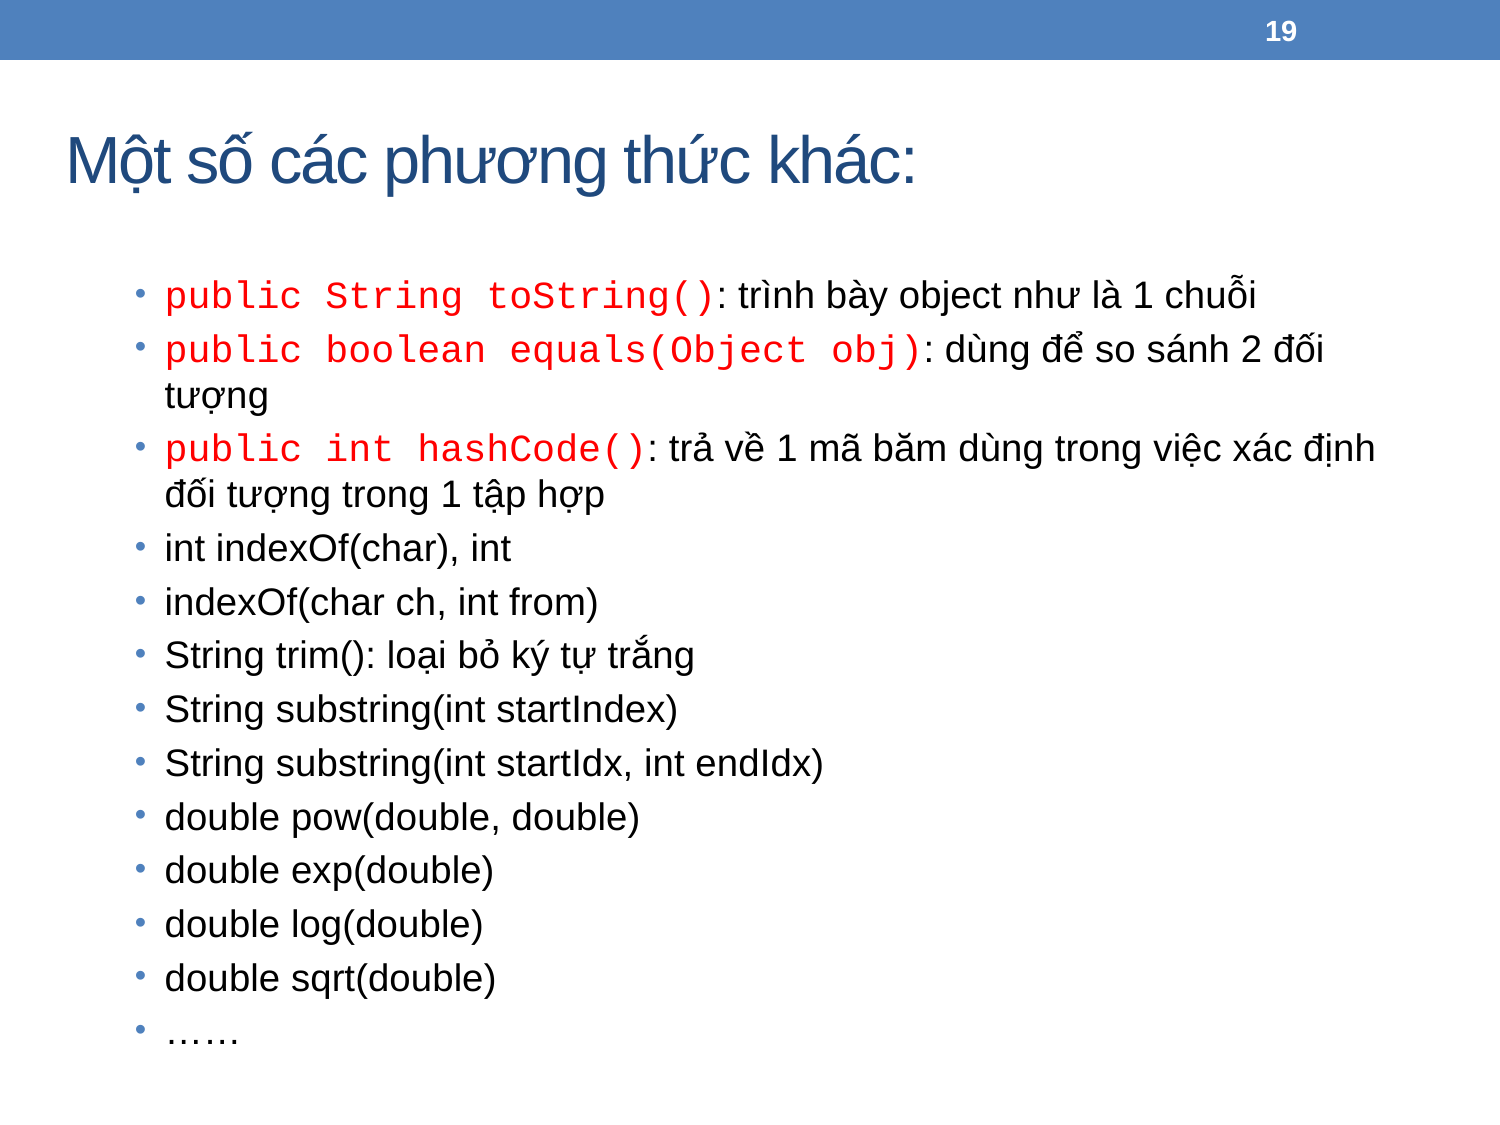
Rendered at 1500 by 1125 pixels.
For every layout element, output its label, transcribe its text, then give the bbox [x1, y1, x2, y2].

slide_number 19 [1250, 3, 1425, 57]
list public String toString(): trình bày object như là 1 chuỗi public boolean equals(Object obj): dùng để so sánh 2 đối tượng public int hashCode(): trả về 1 mã băm dùng trong việc xác định đối tượng trong 1 tập hợp int indexOf(char), int indexOf(char ch, int from) String trim(): loại bỏ ký tự trắng String substring(int startIndex) String substring(int startIdx, int endIdx) double pow(double, double) double exp(double) double log(double) double sqrt(double) …… [75, 262, 1425, 1063]
text_box Một số các phương thức khác: [50, 89, 1450, 225]
